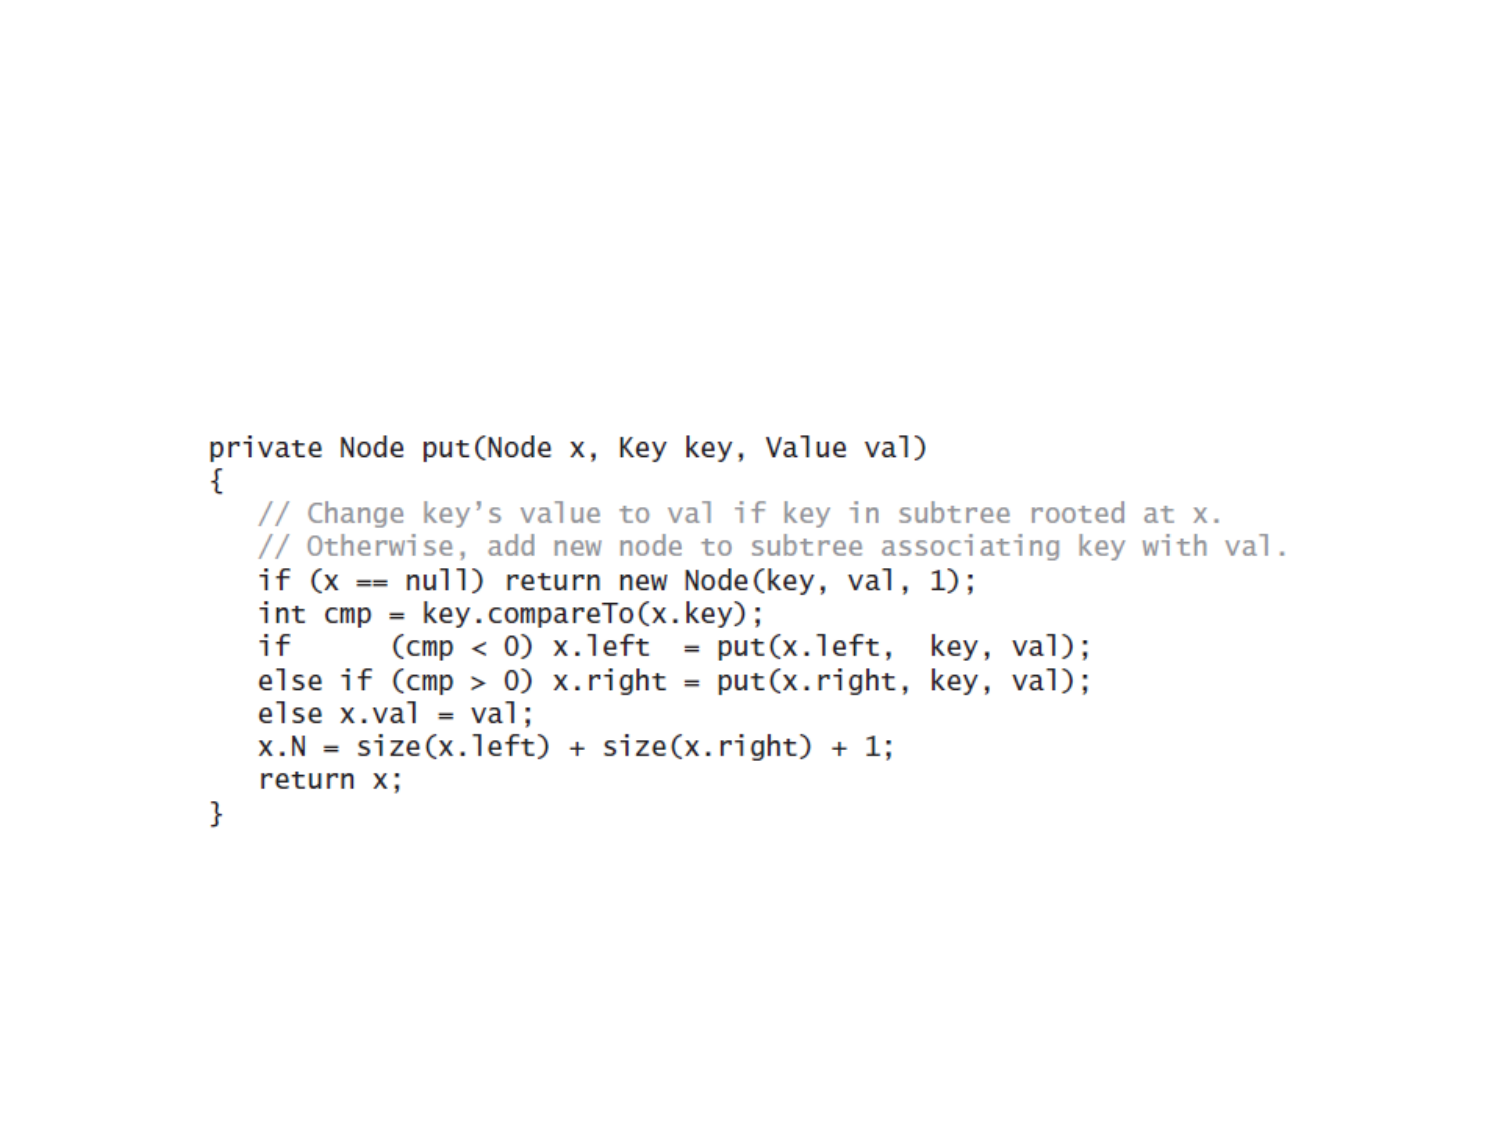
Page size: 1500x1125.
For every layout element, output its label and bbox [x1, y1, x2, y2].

list [205, 431, 1295, 837]
